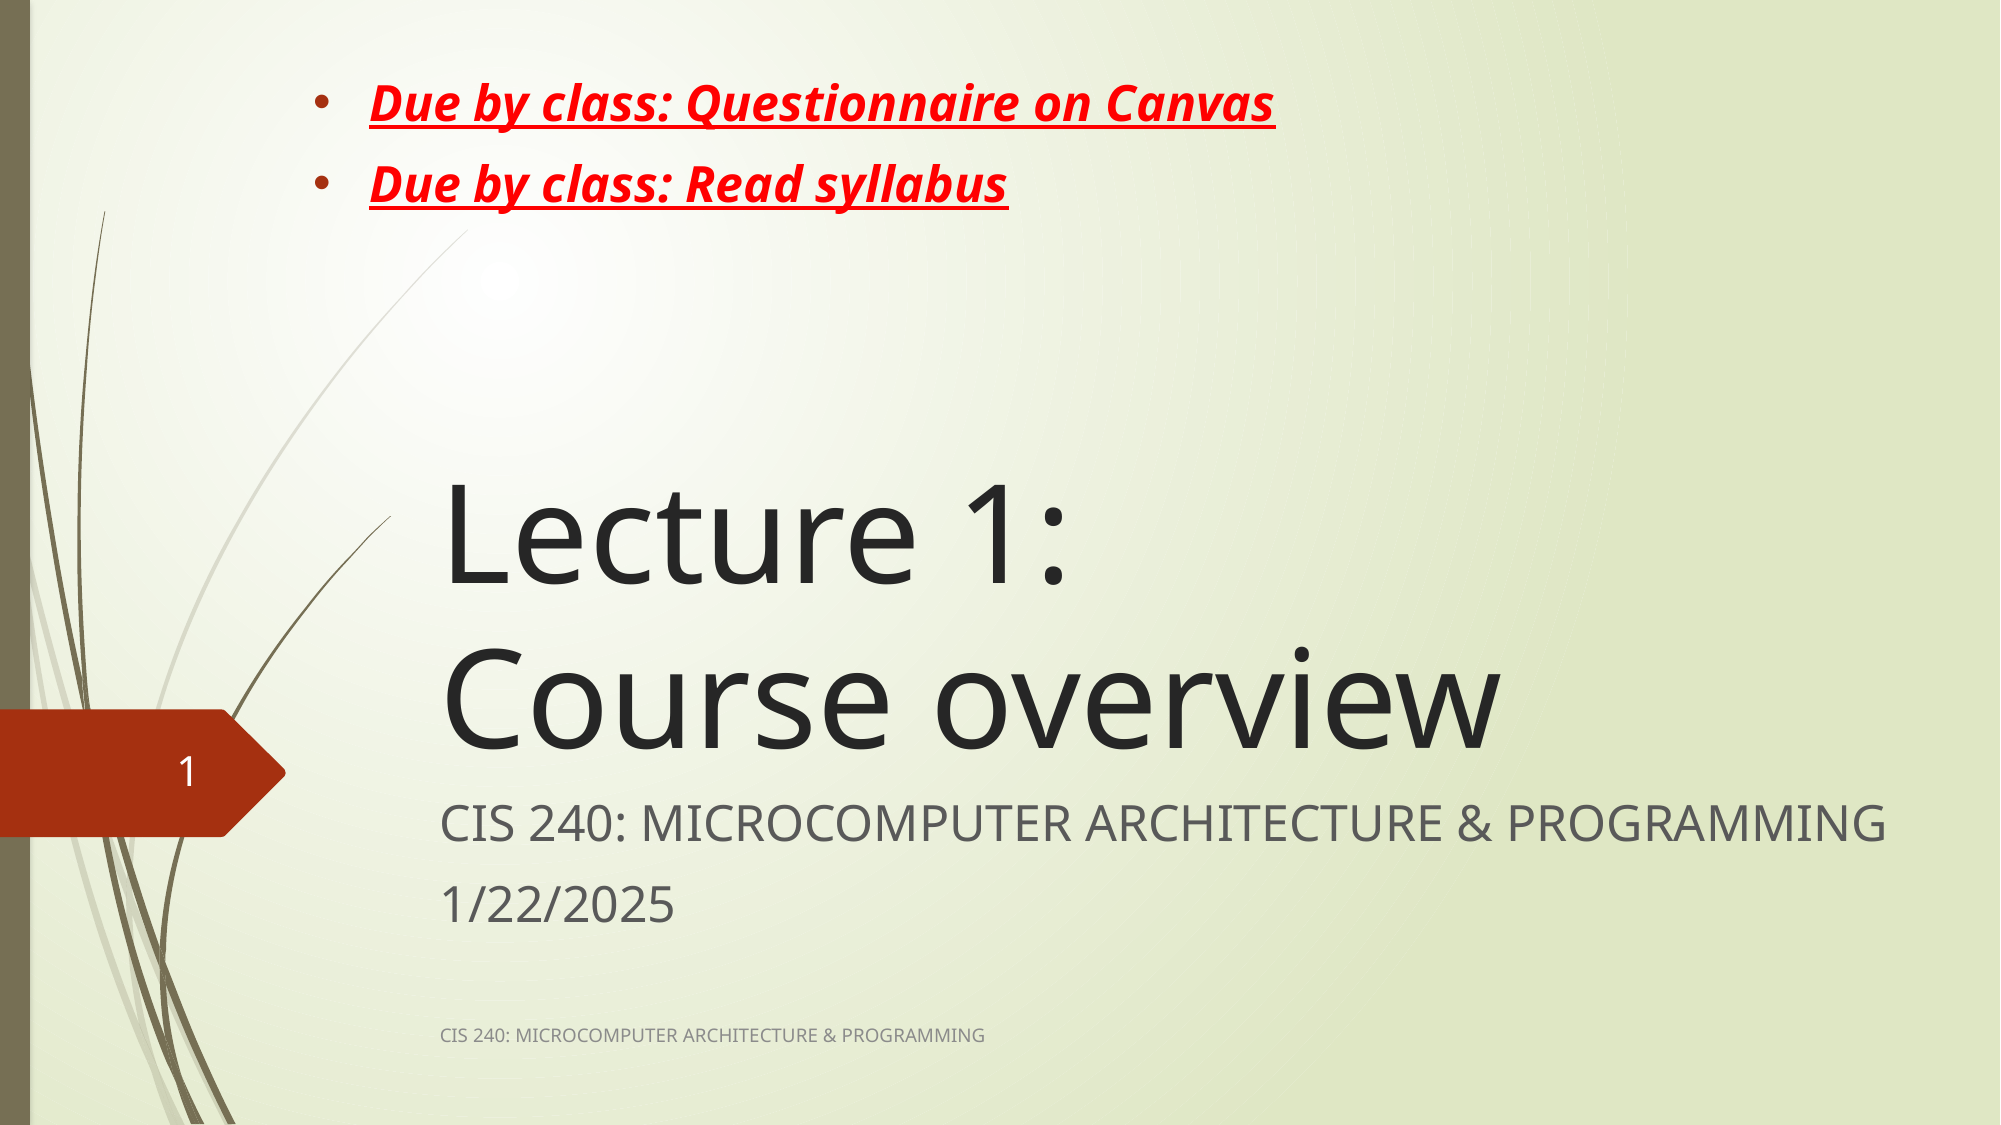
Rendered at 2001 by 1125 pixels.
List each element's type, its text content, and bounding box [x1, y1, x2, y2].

title Lecture 1: Course overview [424, 412, 1888, 783]
subtitle CIS 240: MICROCOMPUTER ARCHITECTURE & PROGRAMMING 1/22/2025 [424, 783, 1958, 969]
text_box Due by class: Questionnaire on Canvas Due by class: Read syllabus [298, 64, 1831, 249]
footer CIS 240: MICROCOMPUTER ARCHITECTURE & PROGRAMMING [424, 1006, 1675, 1067]
slide_number 1 [87, 743, 216, 803]
